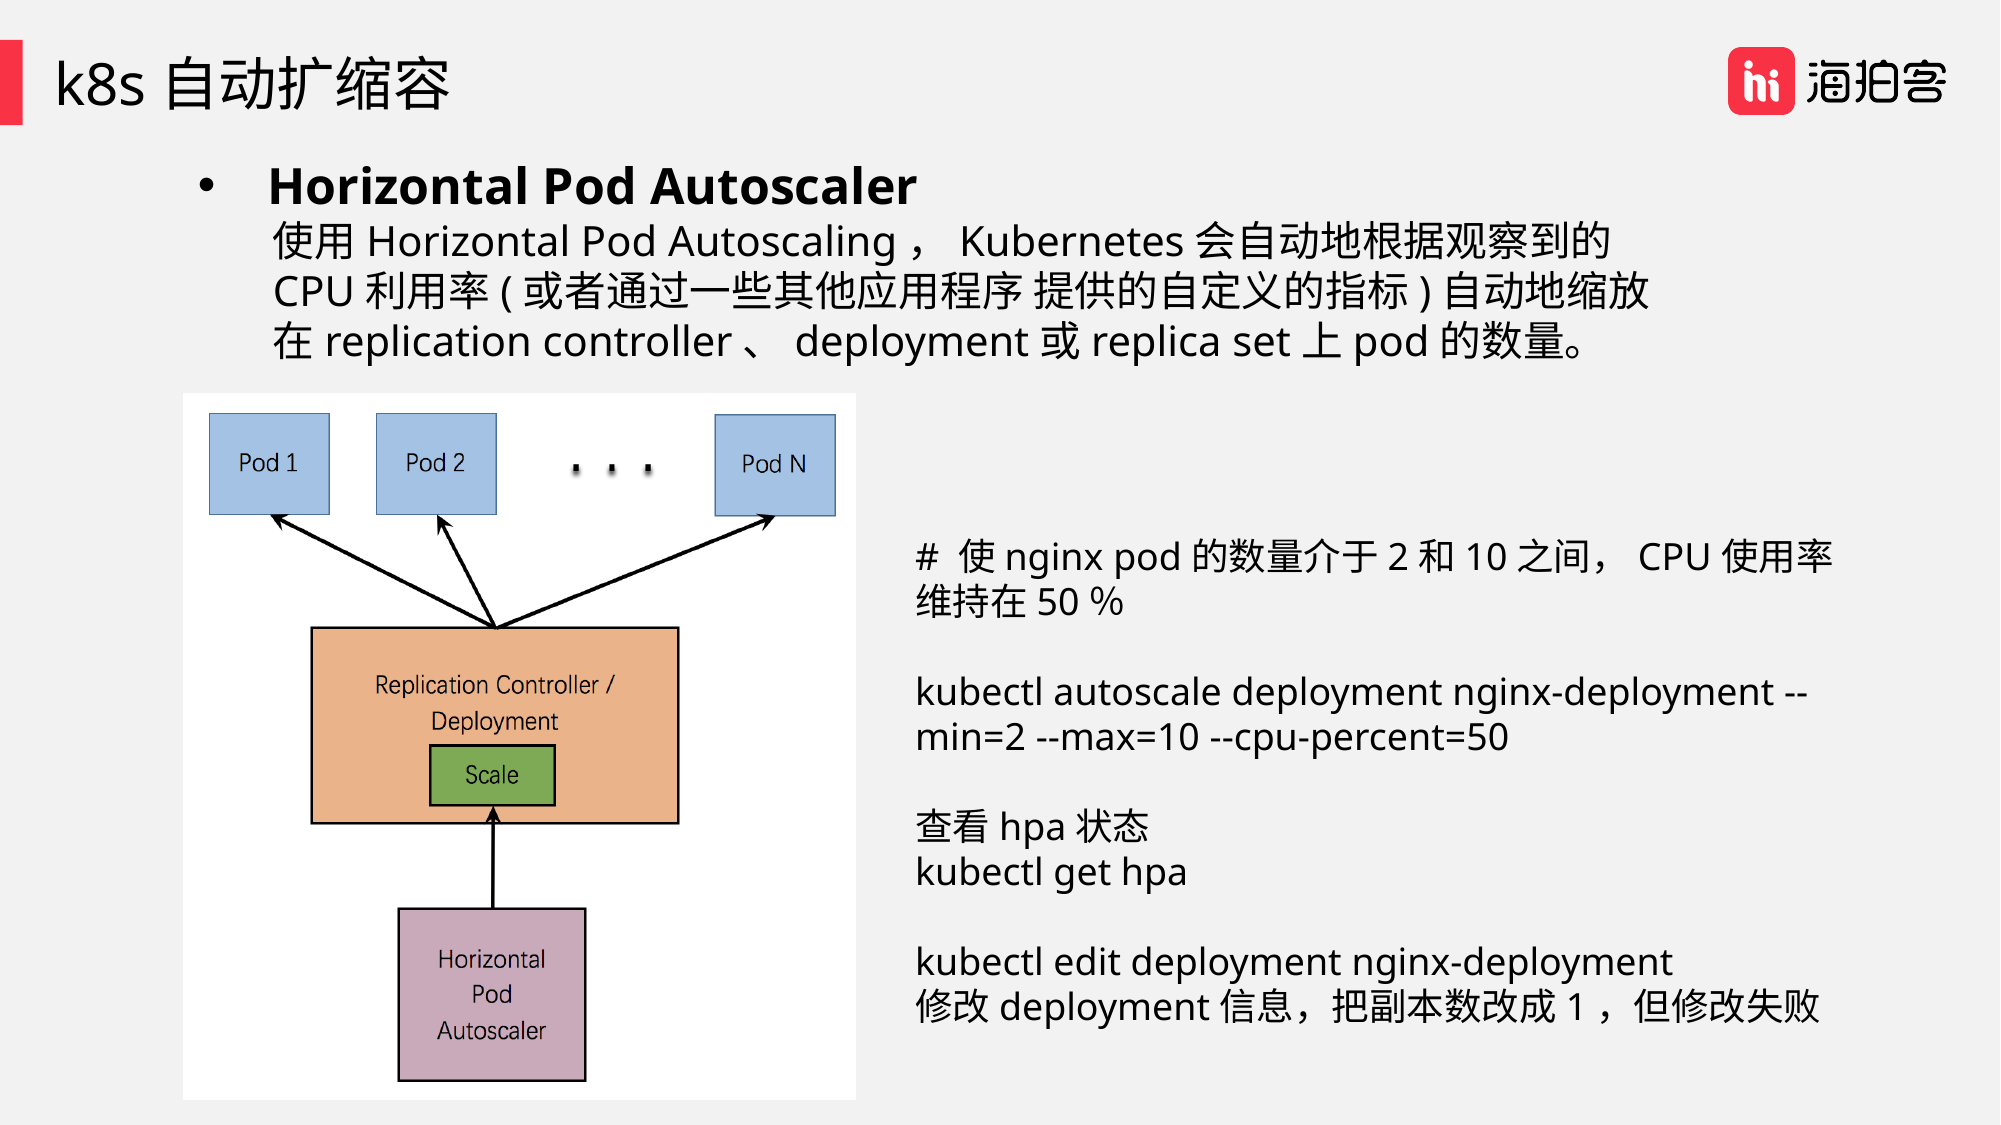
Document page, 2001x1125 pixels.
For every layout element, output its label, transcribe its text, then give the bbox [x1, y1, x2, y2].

picture [183, 393, 856, 1100]
text_box Horizontal Pod Autoscaler 使用Horizontal Pod Autoscaling，Kubernetes会自动地根据观察到的CPU利用率(或者通过一些其他应用程序 提供的自定义的指标)自动地缩放在replication controller、deployment或replica set上pod的数量。 [183, 146, 1680, 522]
text_box [0, 39, 24, 126]
text_box # 使nginx pod的数量介于2和10之间，CPU使用率维持在50％ kubectl autoscale deployment nginx-deployment --min=2 --max=10 --cpu-percent=50 查看hpa状态 kubectl get hpa kubectl edit deployment nginx-deployment 修改deployment信息，把副本数改成1，但修改失败 [900, 525, 1875, 1081]
picture [1728, 47, 1946, 115]
text_box k8s自动扩缩容 [39, 39, 467, 125]
